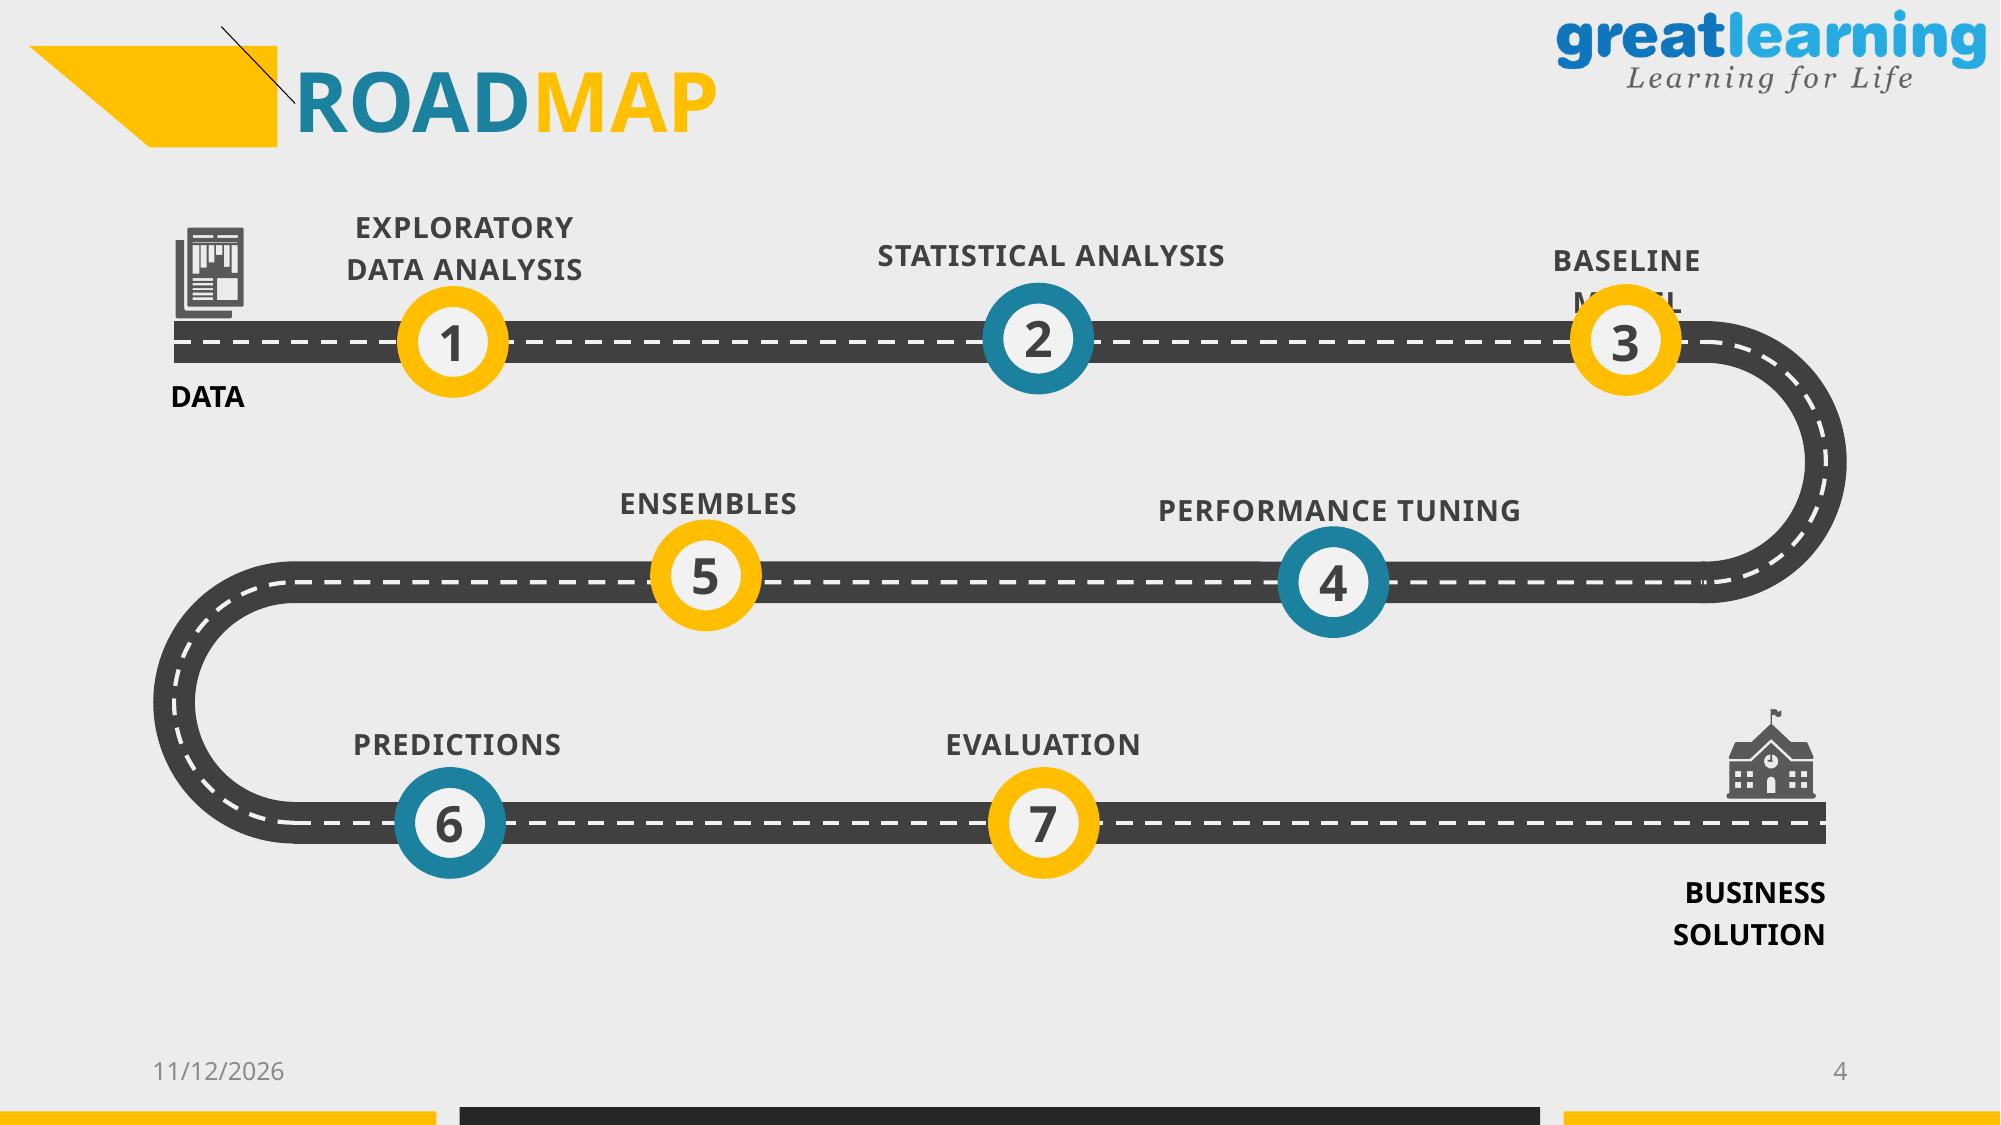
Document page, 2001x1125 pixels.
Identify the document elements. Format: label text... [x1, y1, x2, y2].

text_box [221, 26, 296, 104]
text_box [1563, 1110, 2000, 1125]
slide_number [137, 1042, 588, 1103]
text_box ROADMAP [293, 49, 744, 150]
text_box [0, 1110, 437, 1125]
text_box [459, 1106, 1541, 1125]
picture [1556, 9, 1986, 94]
slide_number 4 [1412, 1042, 1863, 1103]
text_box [170, 202, 1826, 949]
text_box [25, 44, 279, 149]
